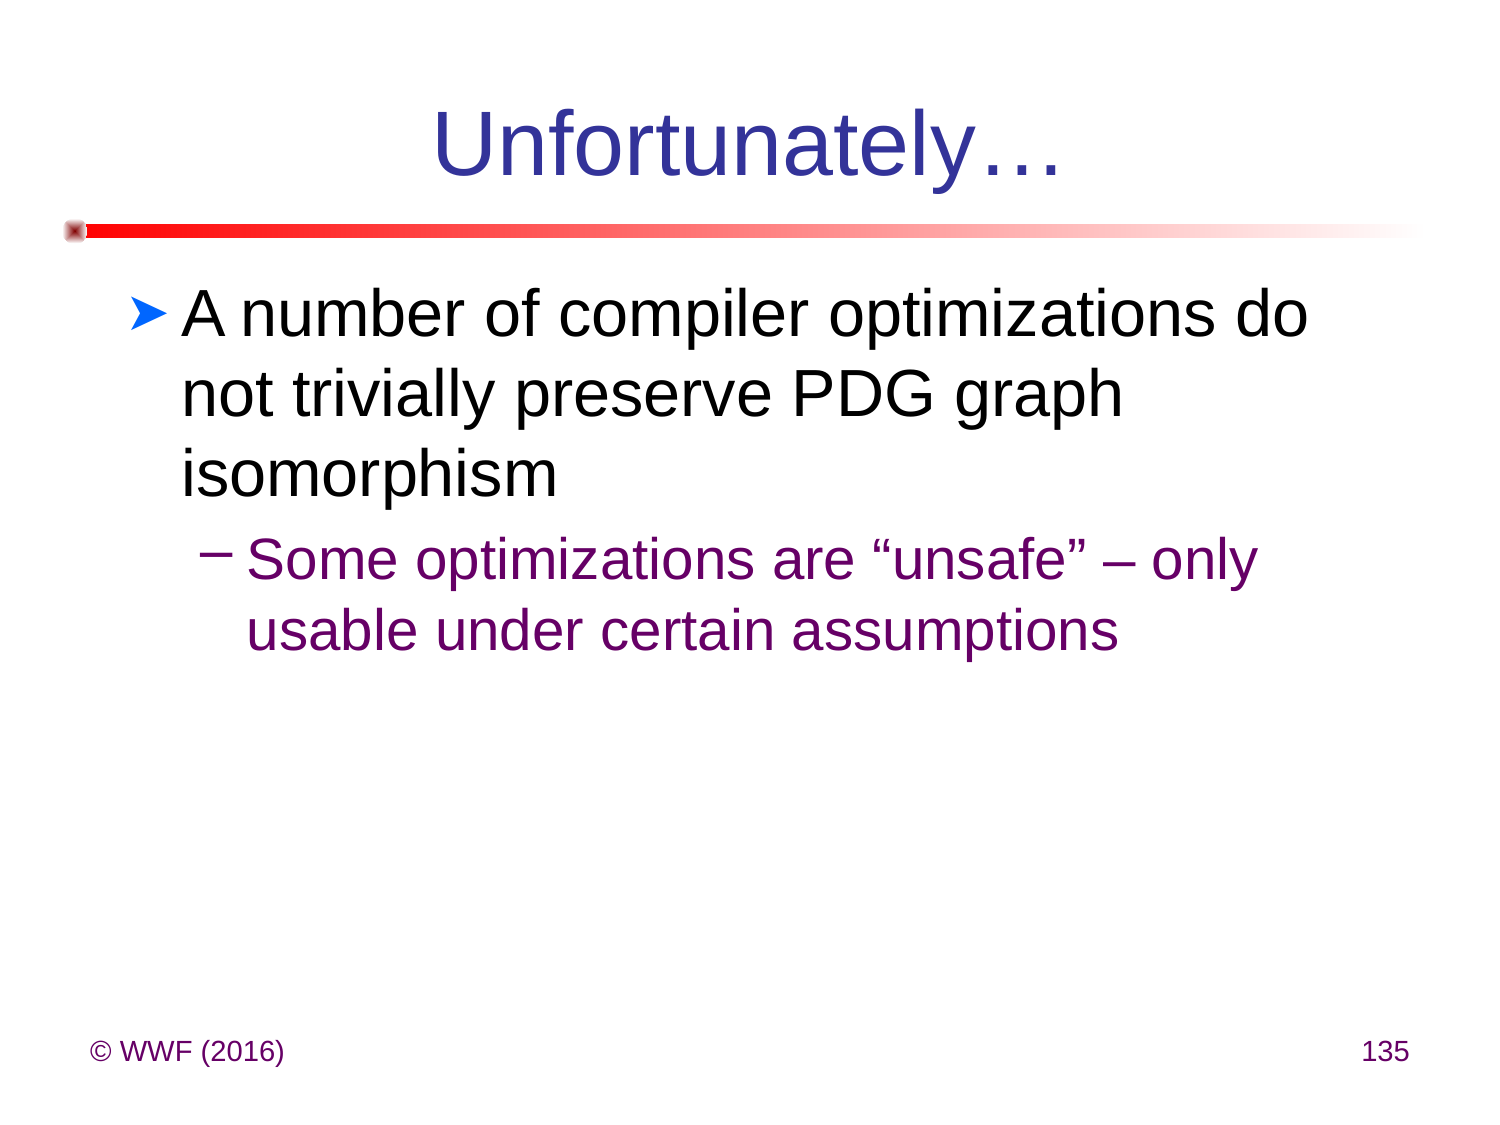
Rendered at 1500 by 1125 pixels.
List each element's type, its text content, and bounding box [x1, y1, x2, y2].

slide_number 135 [1074, 1024, 1425, 1103]
slide_number © WWF (2016) [75, 1024, 425, 1103]
list A number of compiler optimizations do not trivially preserve PDG graph isomorphism Some optimizations are “unsafe” – only usable under certain assumptions [109, 262, 1353, 1005]
title Unfortunately… [75, 45, 1425, 233]
